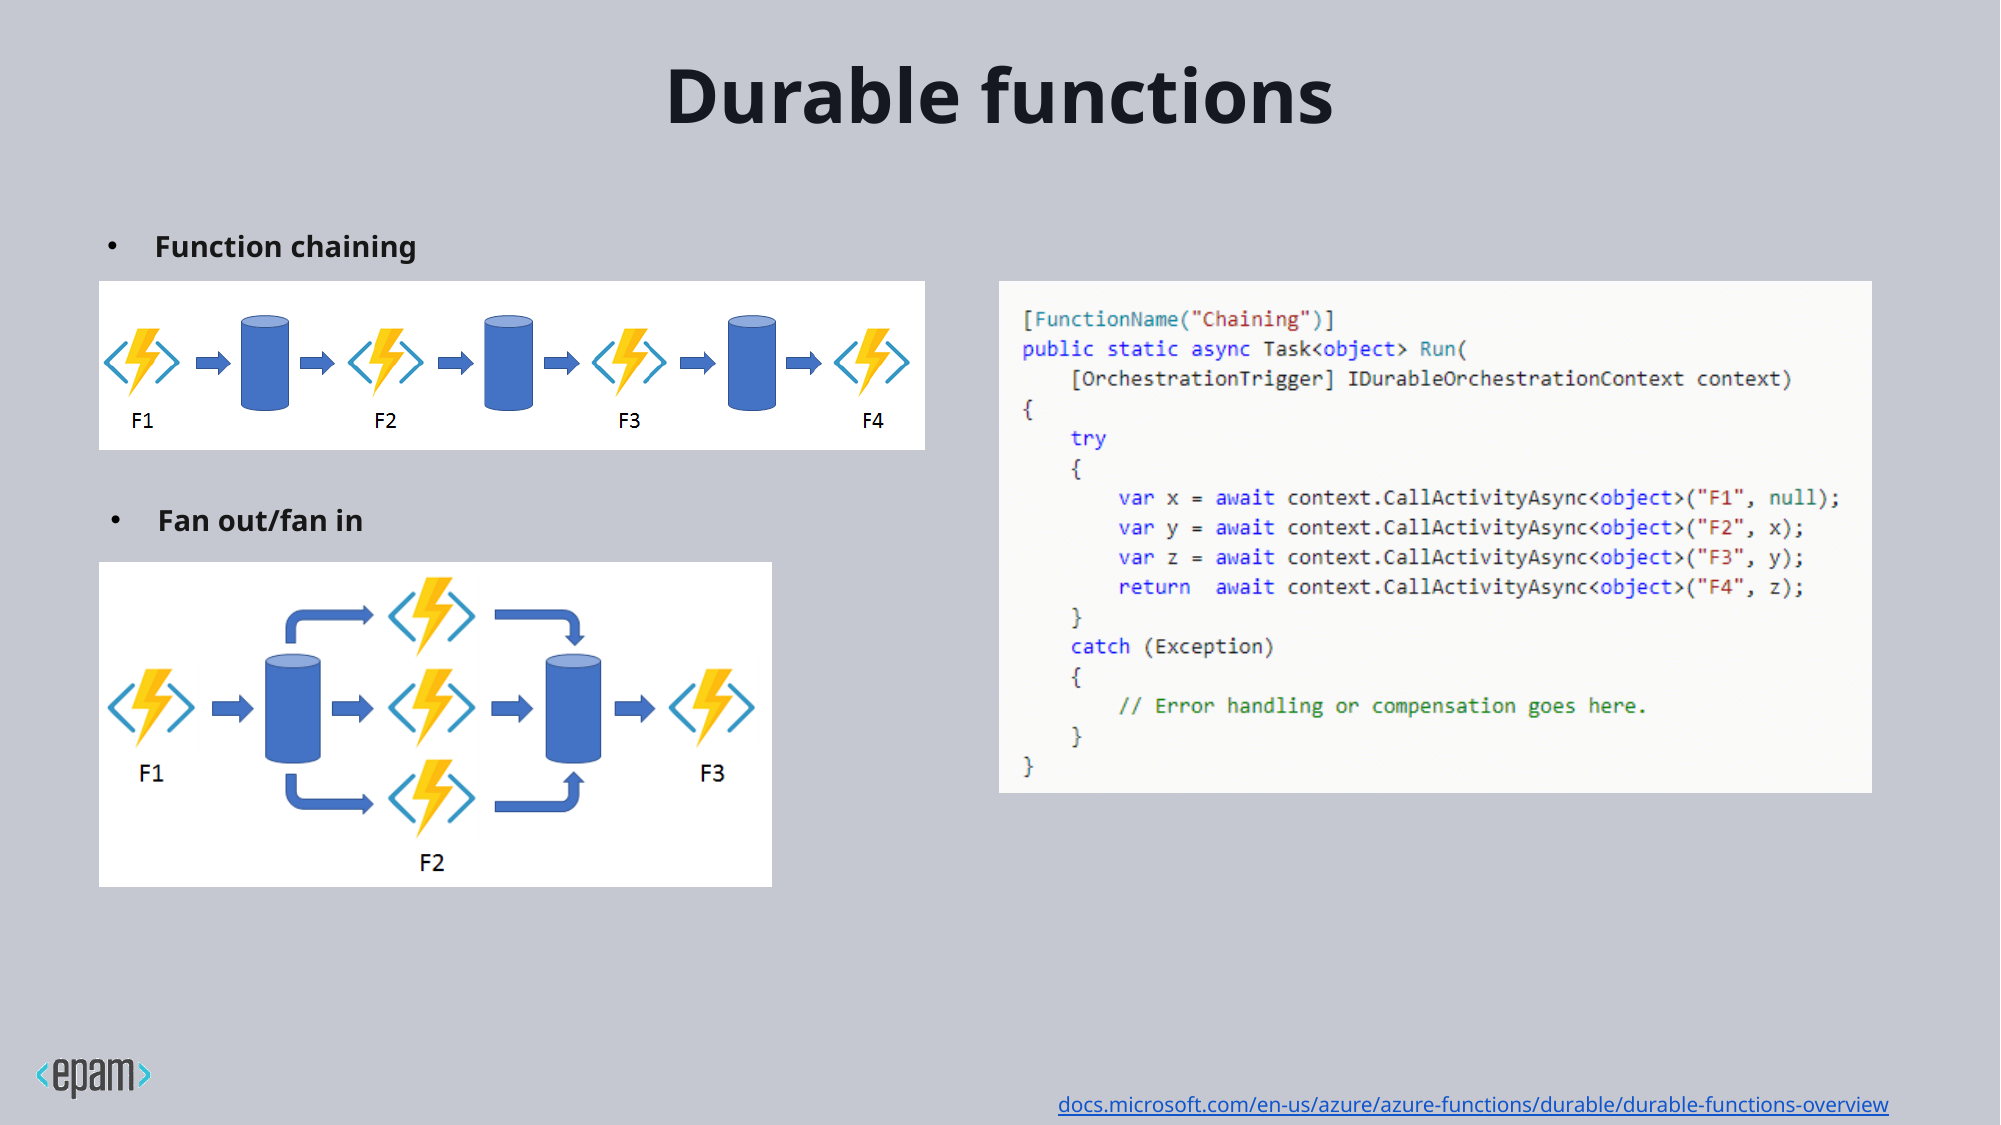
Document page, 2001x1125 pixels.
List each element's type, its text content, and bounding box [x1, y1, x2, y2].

title Durable functions [99, 0, 1900, 188]
text_box Fan out/fan in [95, 494, 379, 545]
text_box Function chaining [92, 220, 433, 271]
picture [999, 281, 1873, 794]
text_box docs.microsoft.com/en-us/azure/azure-functions/durable/durable-functions-overview [1043, 1084, 1904, 1125]
picture [99, 281, 925, 450]
picture [99, 562, 772, 887]
picture [0, 1028, 186, 1125]
